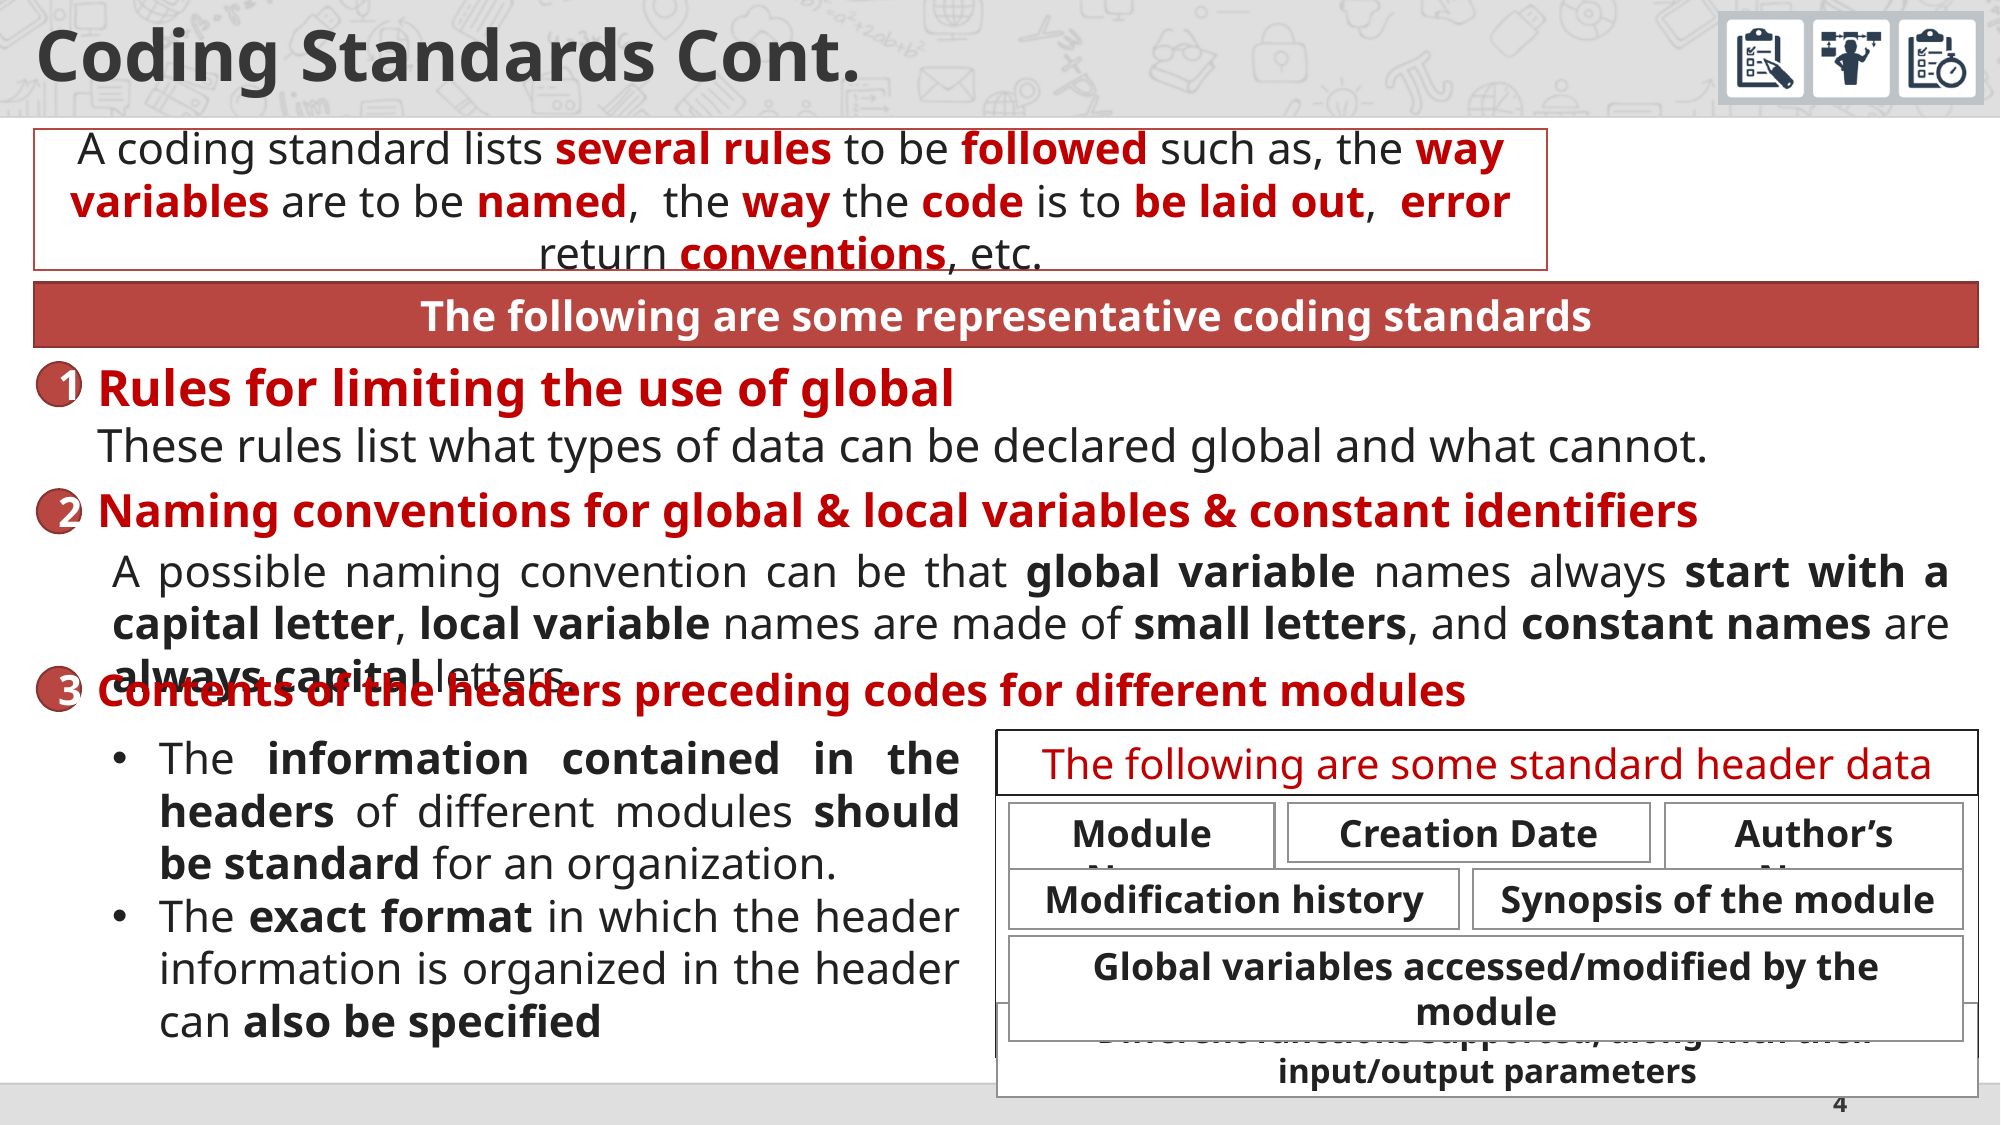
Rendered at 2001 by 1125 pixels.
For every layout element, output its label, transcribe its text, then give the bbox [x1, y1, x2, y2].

text_box Modification history [1008, 868, 1460, 930]
text_box Different functions supported, along with their input/output parameters [996, 1002, 1979, 1098]
text_box The information contained in the headers of different modules should be standard for an organization. The exact format in which the header information is organized in the header can also be specified [97, 723, 976, 1054]
picture [1718, 11, 1984, 105]
text_box Global variables accessed/modified by the module [1008, 935, 1964, 1042]
text_box The following are some standard header data [996, 729, 1979, 796]
text_box 2 [35, 488, 83, 535]
text_box Creation Date [1287, 802, 1651, 863]
text_box The following are some representative coding standards [33, 281, 1979, 348]
text_box Naming conventions for global & local variables & constant identifiers [82, 473, 1975, 544]
text_box 1 [35, 361, 83, 408]
text_box A possible naming convention can be that global variable names always start with a capital letter, local variable names are made of small letters, and constant names are always capital letters. [97, 544, 1965, 654]
text_box A coding standard lists several rules to be followed such as, the way variables are to be named, the way the code is to be laid out, error return conventions, etc. [33, 128, 1548, 271]
text_box 3 [35, 665, 83, 712]
text_box Author’s Name [1664, 802, 1964, 868]
text_box Synopsis of the module [1472, 868, 1964, 930]
title Coding Standards Cont. [0, 0, 2000, 117]
text_box Contents of the headers preceding codes for different modules [82, 654, 1969, 723]
text_box Rules for limiting the use of global These rules list what types of data can be declared global and what cannot. [82, 349, 1979, 479]
text_box Module Name [1008, 802, 1276, 868]
